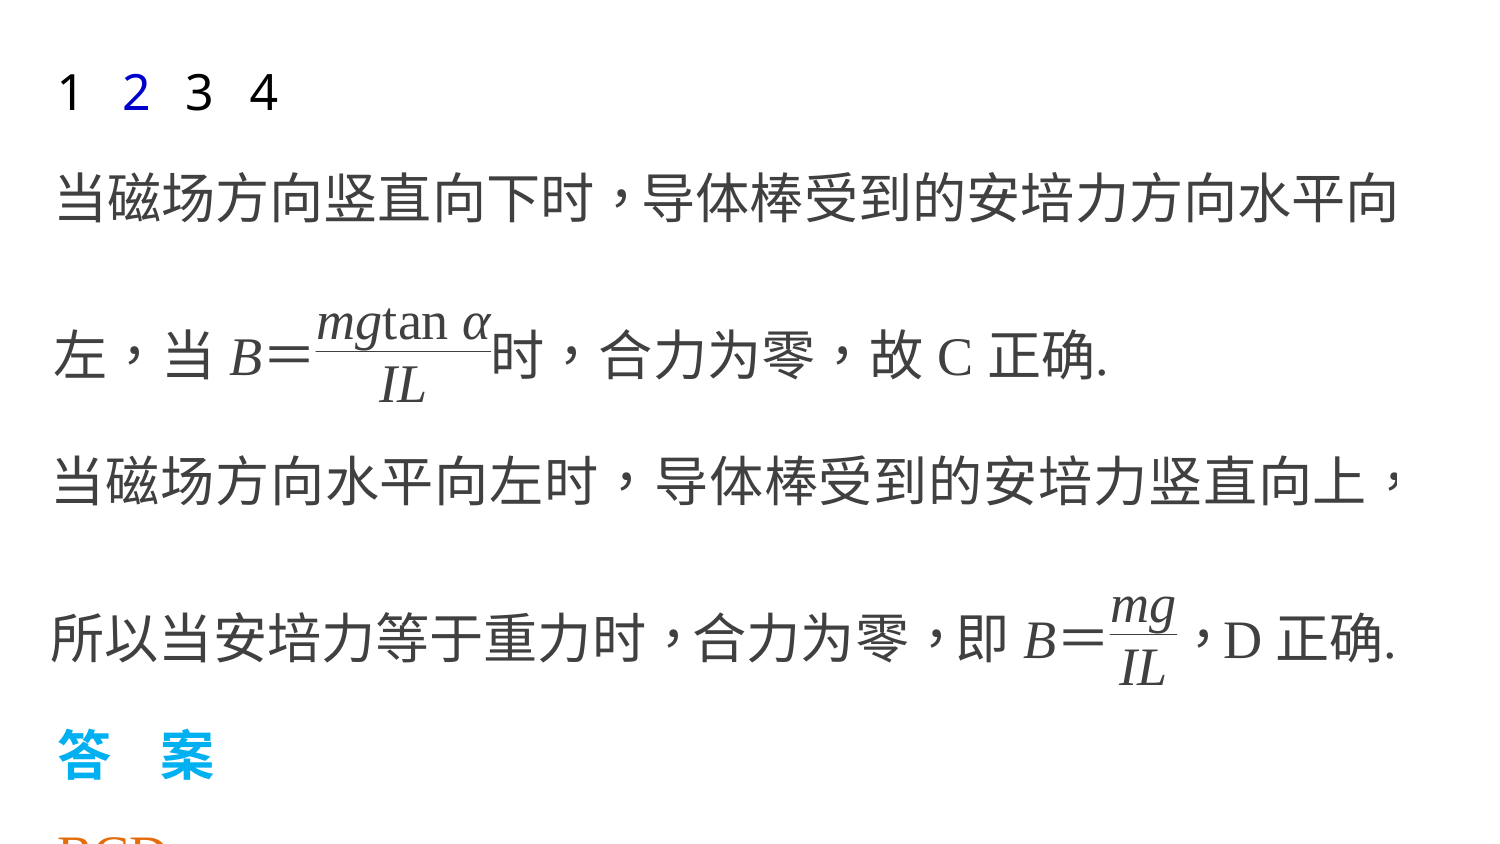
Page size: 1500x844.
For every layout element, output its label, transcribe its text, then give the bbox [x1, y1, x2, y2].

text_box 4 [232, 54, 290, 127]
text_box 2 [105, 54, 162, 127]
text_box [52, 149, 1400, 435]
text_box 1 [39, 54, 97, 127]
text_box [50, 433, 1397, 796]
text_box 3 [168, 54, 225, 127]
